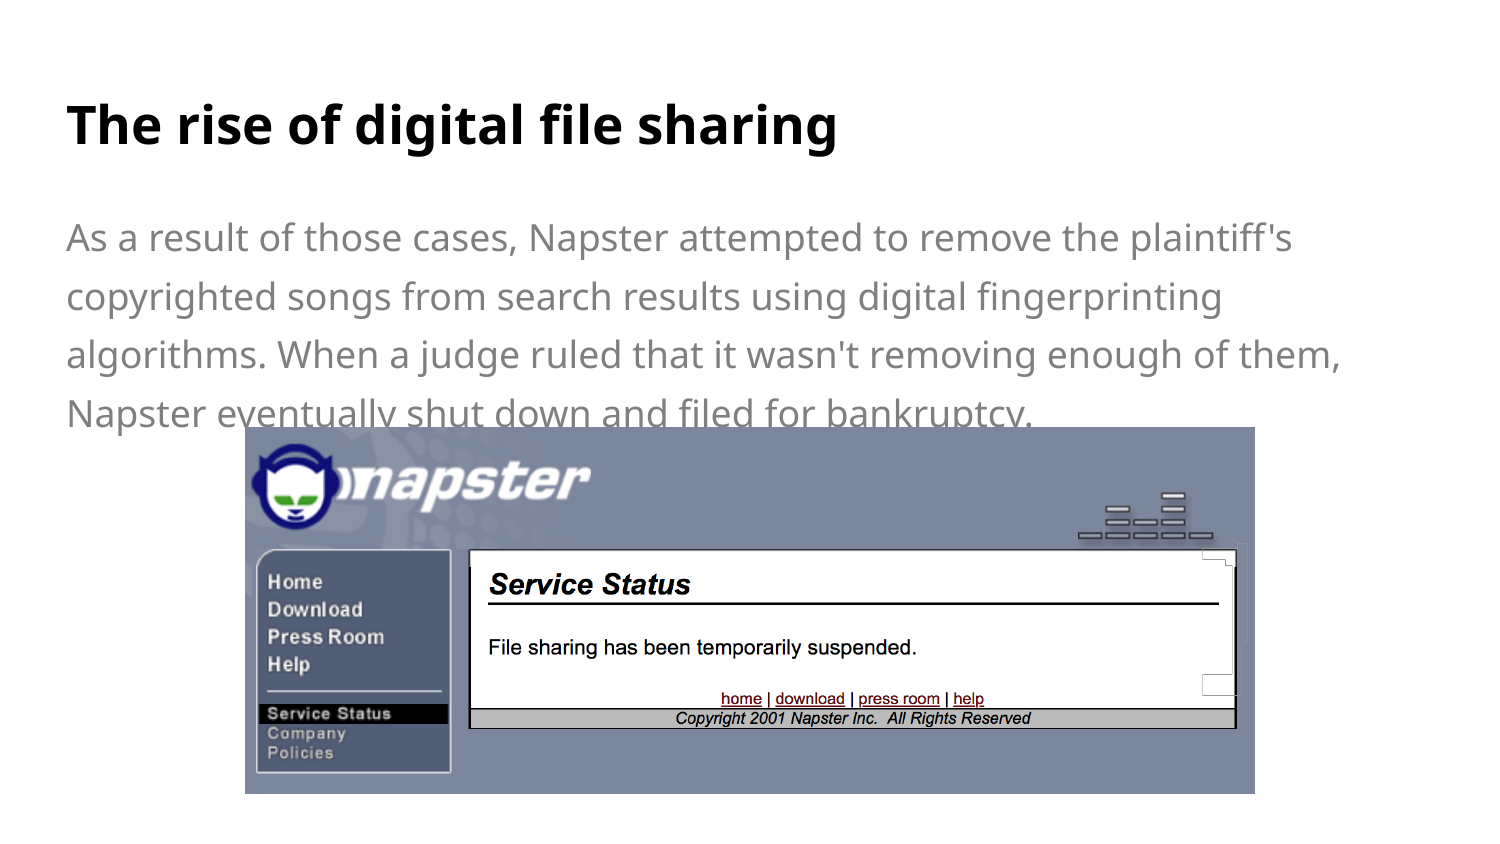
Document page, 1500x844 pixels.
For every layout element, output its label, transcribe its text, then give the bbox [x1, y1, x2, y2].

picture [244, 427, 1256, 795]
list As a result of those cases, Napster attempted to remove the plaintiff's copyrighted songs from search results using digital fingerprinting algorithms. When a judge ruled that it wasn't removing enough of them, Napster eventually shut down and filed for bankruptcy. [51, 189, 1449, 750]
title The rise of digital file sharing [51, 72, 1449, 176]
